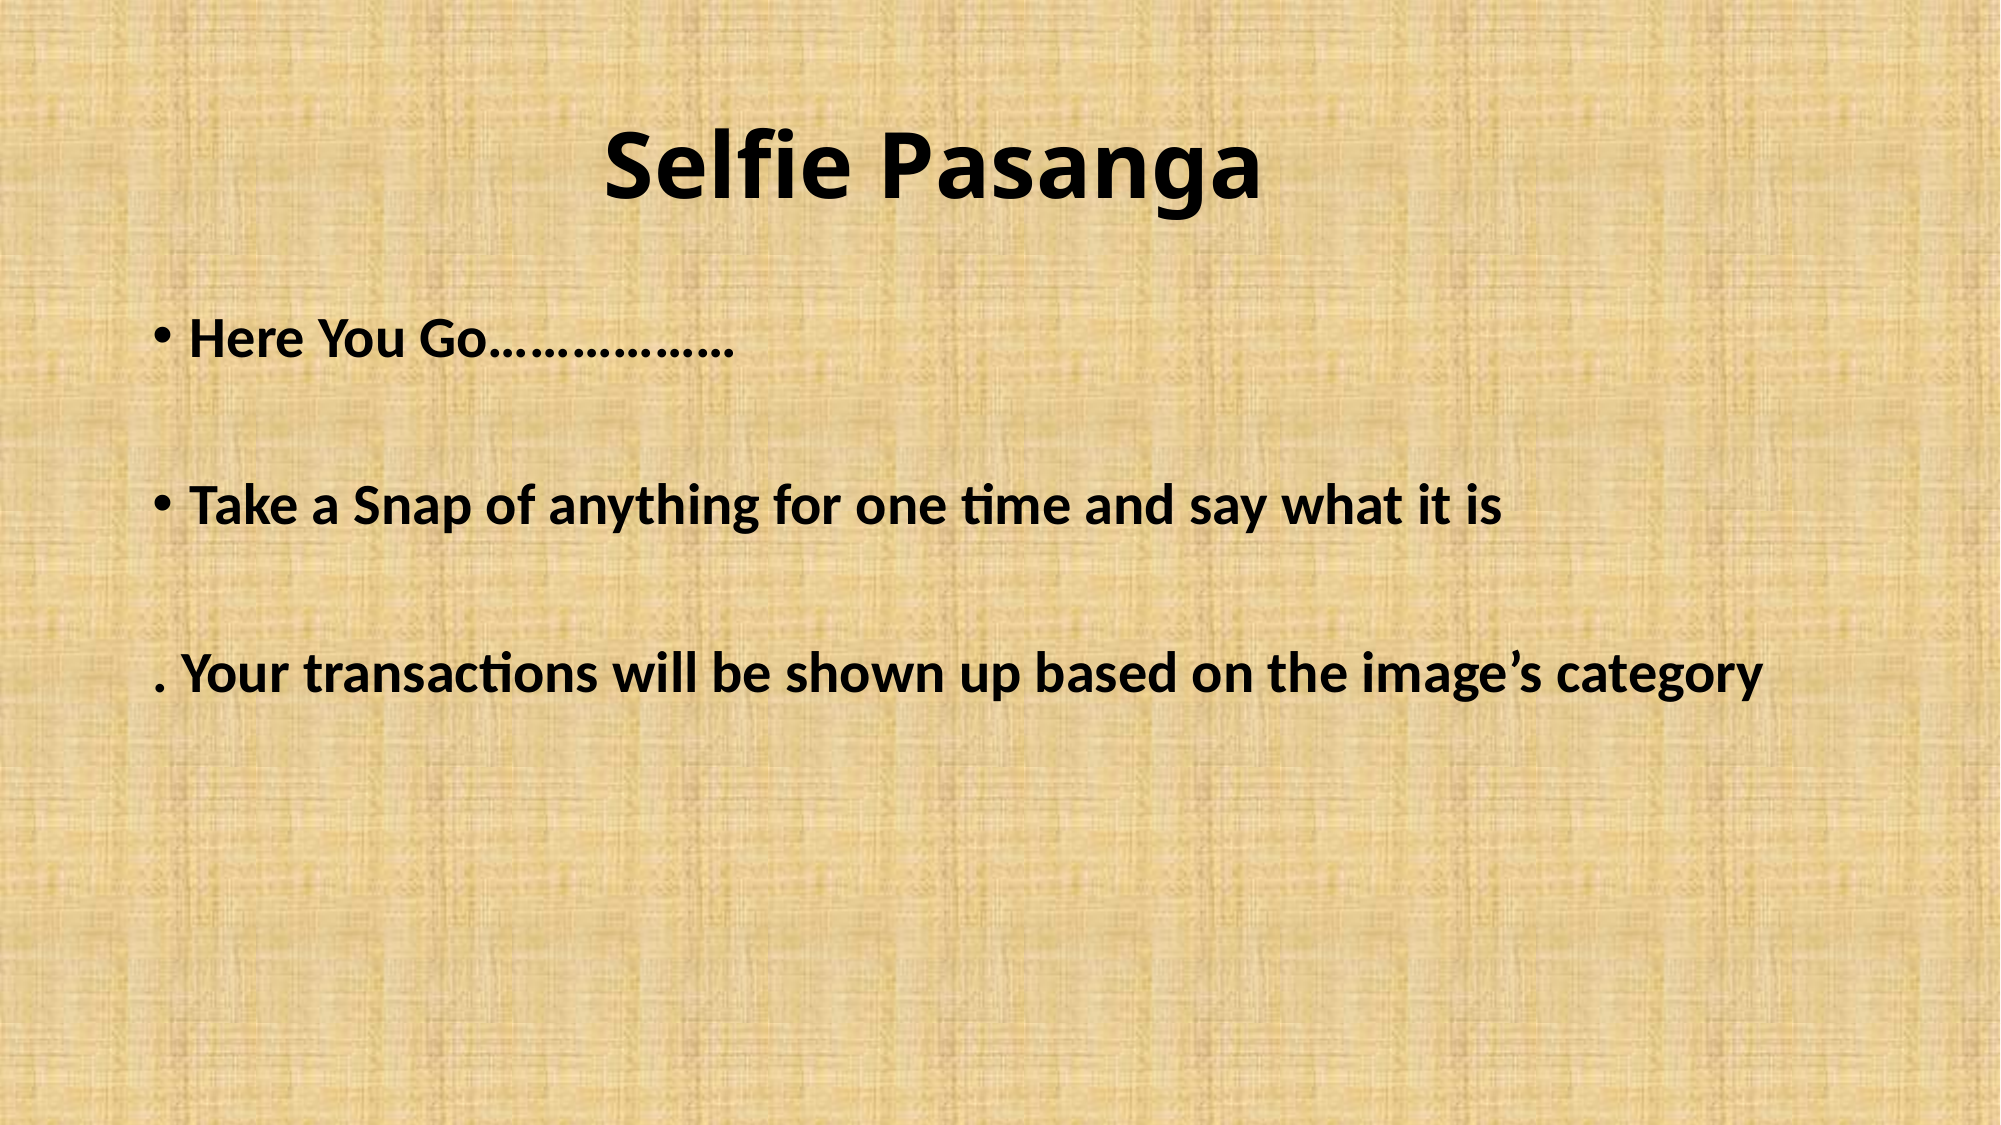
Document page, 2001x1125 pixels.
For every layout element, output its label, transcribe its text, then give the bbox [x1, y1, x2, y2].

picture [0, 0, 2001, 1125]
title Selfie Pasanga [137, 59, 1863, 278]
list Here You Go……………… Take a Snap of anything for one time and say what it is . Your transactions will be shown up based on the image’s category [137, 299, 1863, 1014]
